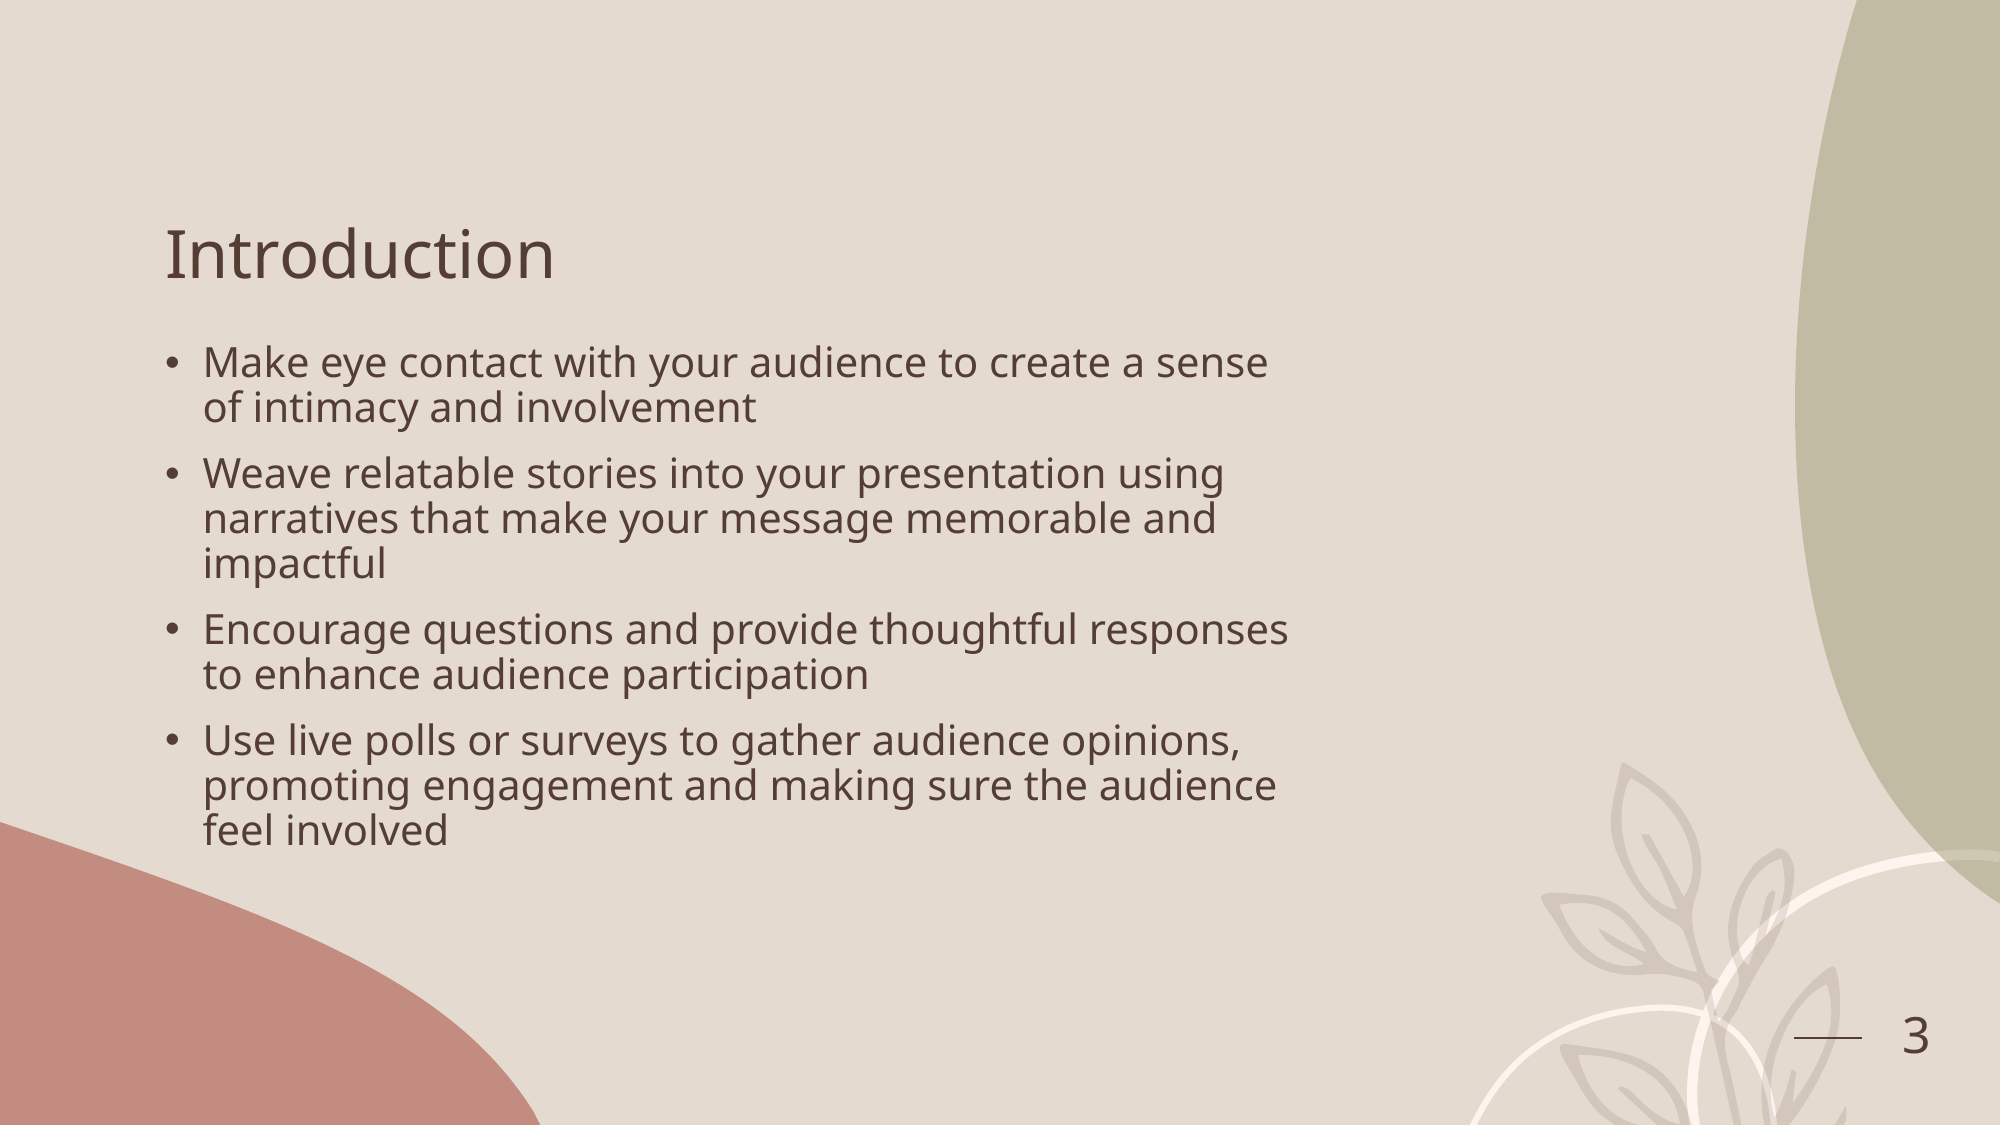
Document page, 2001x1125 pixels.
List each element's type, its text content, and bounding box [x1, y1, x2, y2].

list Make eye contact with your audience to create a sense of intimacy and involvement Weave relatable stories into your presentation using narratives that make your message memorable and impactful Encourage questions and provide thoughtful responses to enhance audience participation Use live polls or surveys to gather audience opinions, promoting engagement and making sure the audience feel involved [150, 334, 1323, 886]
slide_number 3 [1862, 964, 1971, 1112]
title Introduction [150, 149, 1386, 300]
